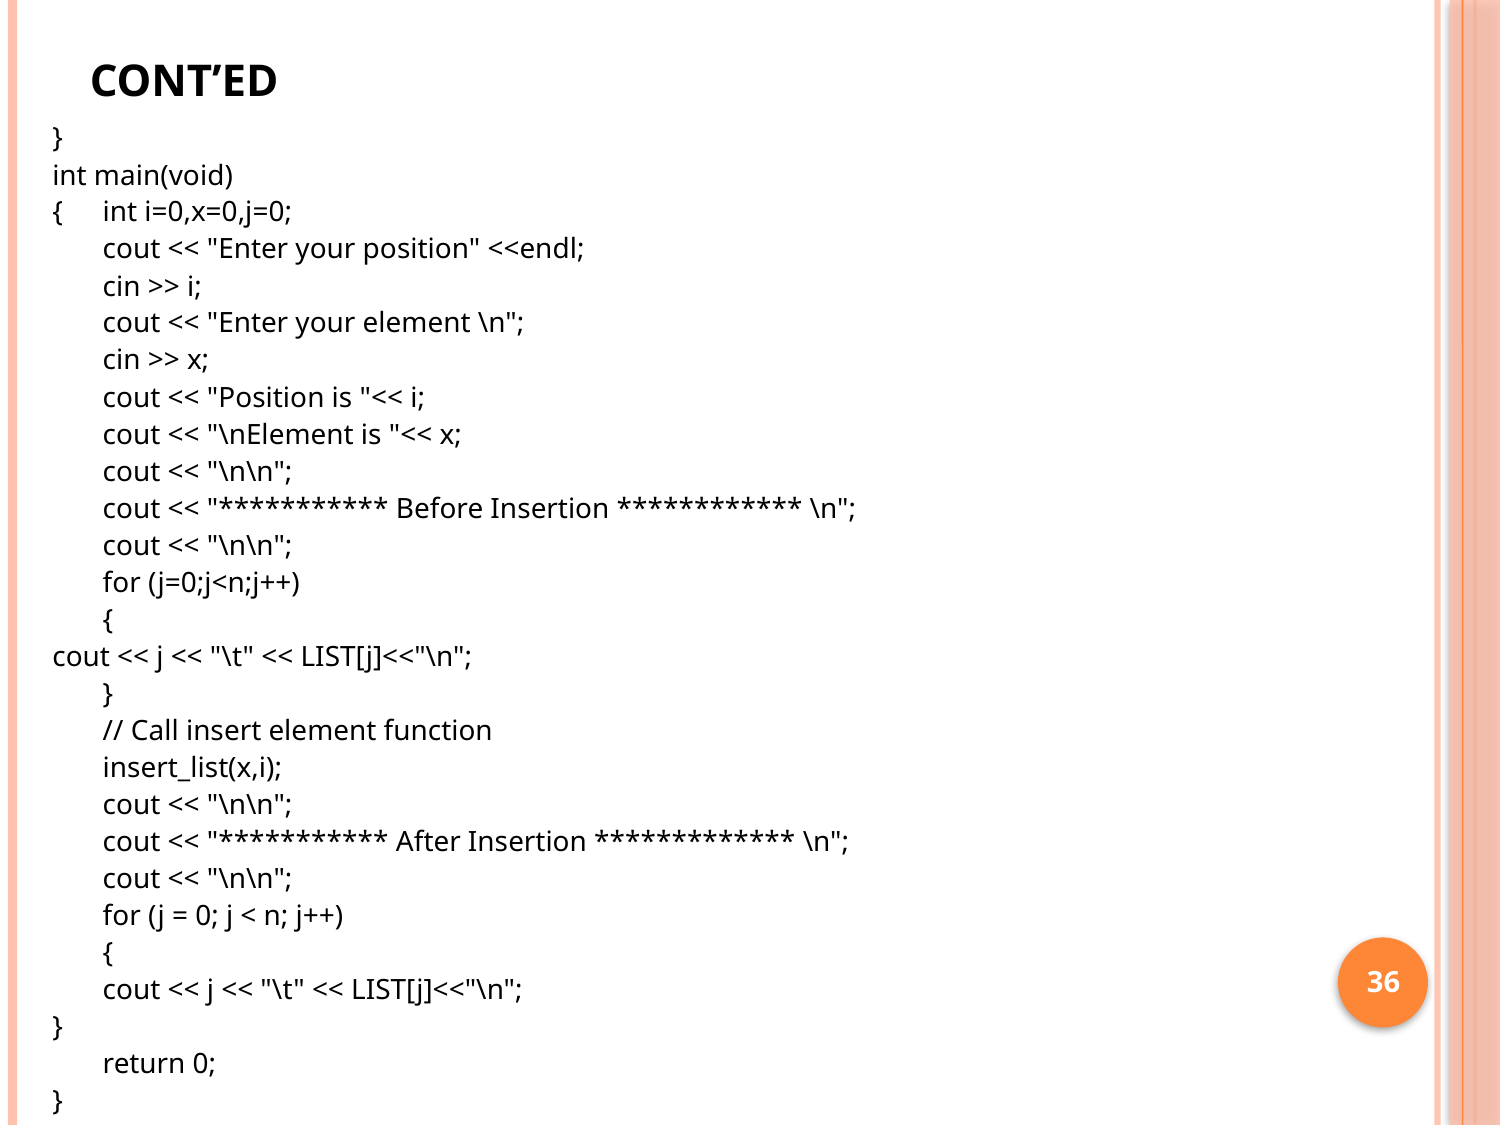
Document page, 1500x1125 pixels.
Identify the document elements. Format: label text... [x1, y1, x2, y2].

list } int main(void) { int i=0,x=0,j=0; cout << "Enter your position" <<endl; cin >> i; cout << "Enter your element \n"; cin >> x; cout << "Position is "<< i; cout << "\nElement is "<< x; cout << "\n\n"; cout << "*********** Before Insertion ************ \n"; cout << "\n\n"; for (j=0;j<n;j++) { cout << j << "\t" << LIST[j]<<"\n"; } // Call insert element function insert_list(x,i); cout << "\n\n"; cout << "*********** After Insertion ************* \n"; cout << "\n\n"; for (j = 0; j < n; j++) { cout << j << "\t" << LIST[j]<<"\n"; } return 0; } [37, 112, 1363, 1125]
slide_number 36 [1333, 940, 1434, 1027]
title Cont’ed [75, 45, 1300, 112]
